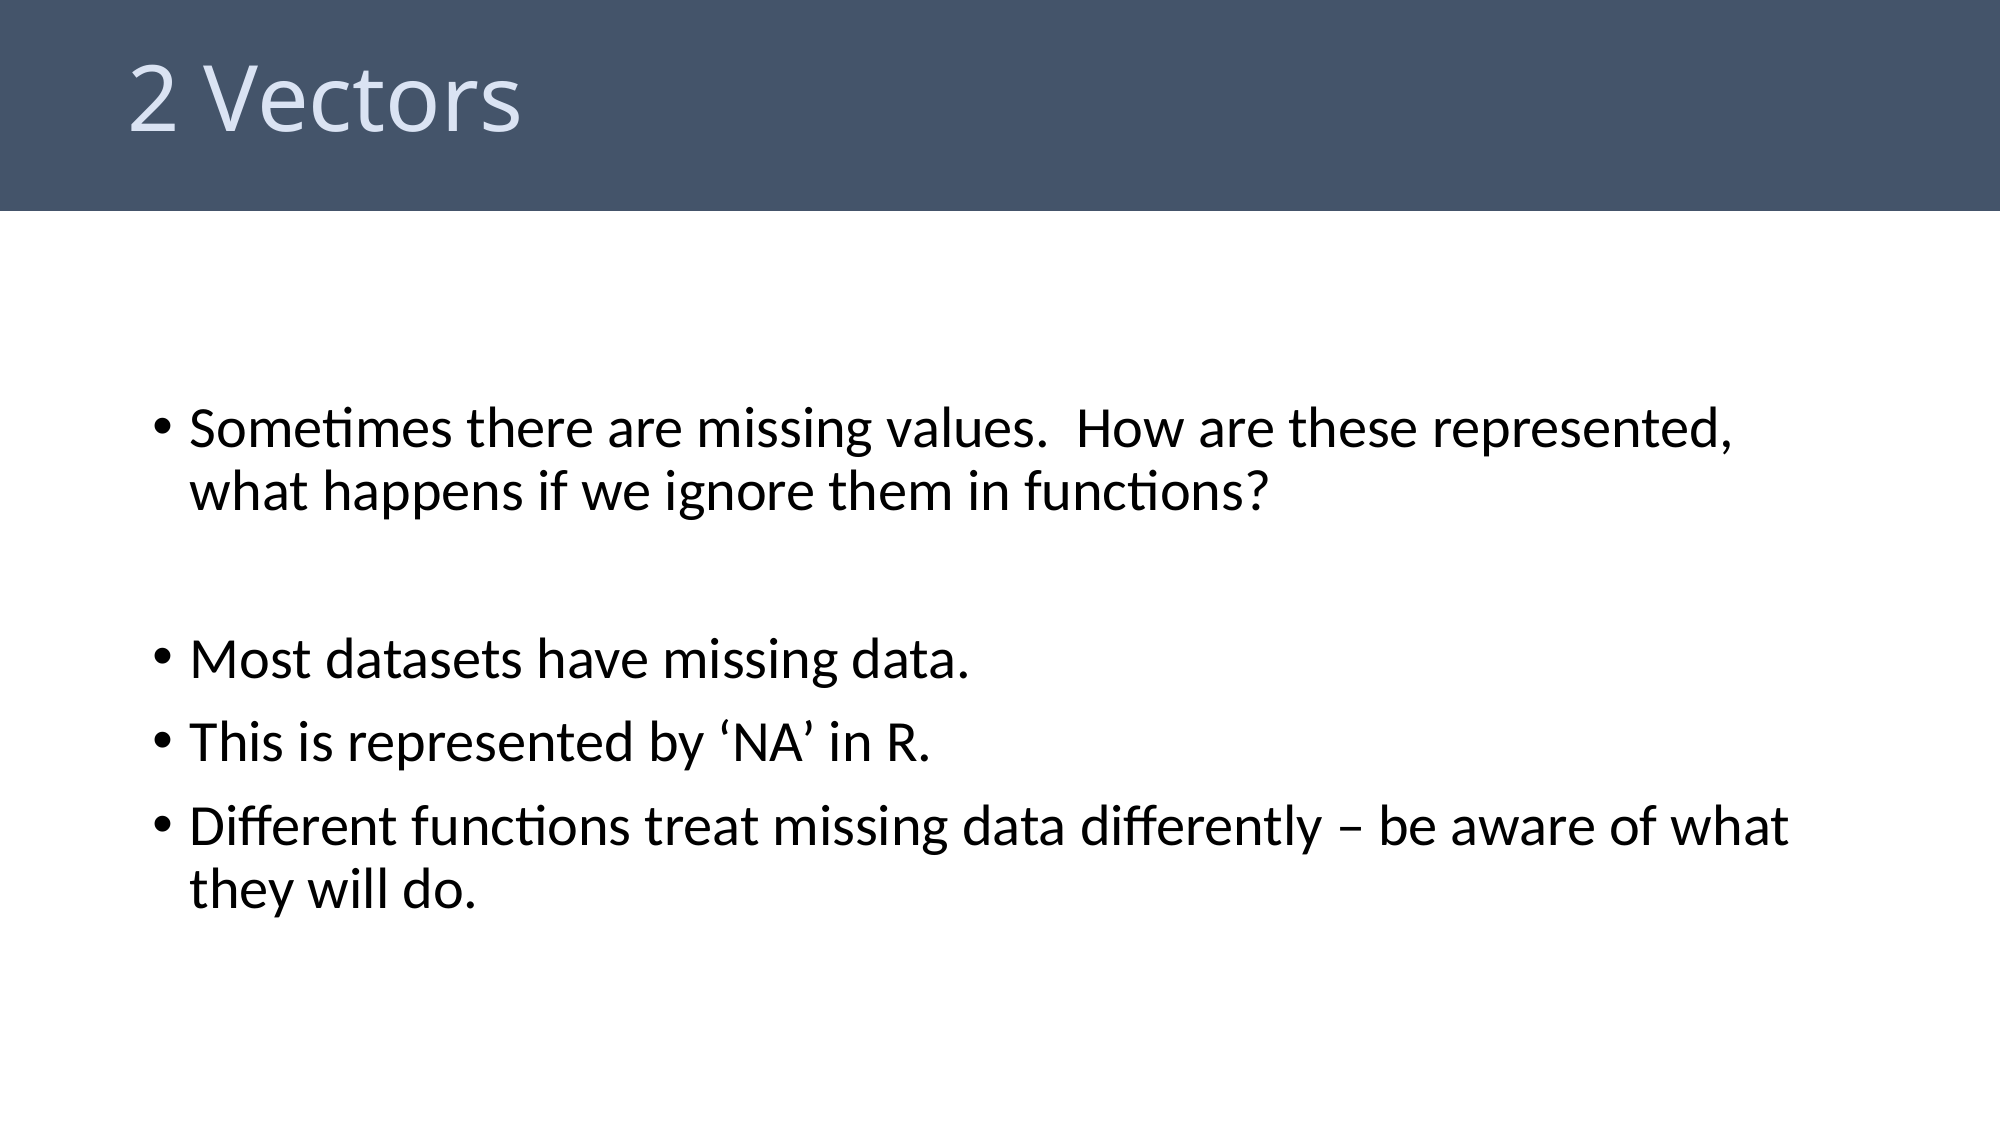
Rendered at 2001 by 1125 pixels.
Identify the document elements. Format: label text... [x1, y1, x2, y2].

title 2 Vectors [0, 0, 2000, 211]
list Sometimes there are missing values. How are these represented, what happens if we ignore them in functions? Most datasets have missing data. This is represented by ‘NA’ in R. Different functions treat missing data differently – be aware of what they will do. [137, 299, 1863, 1014]
